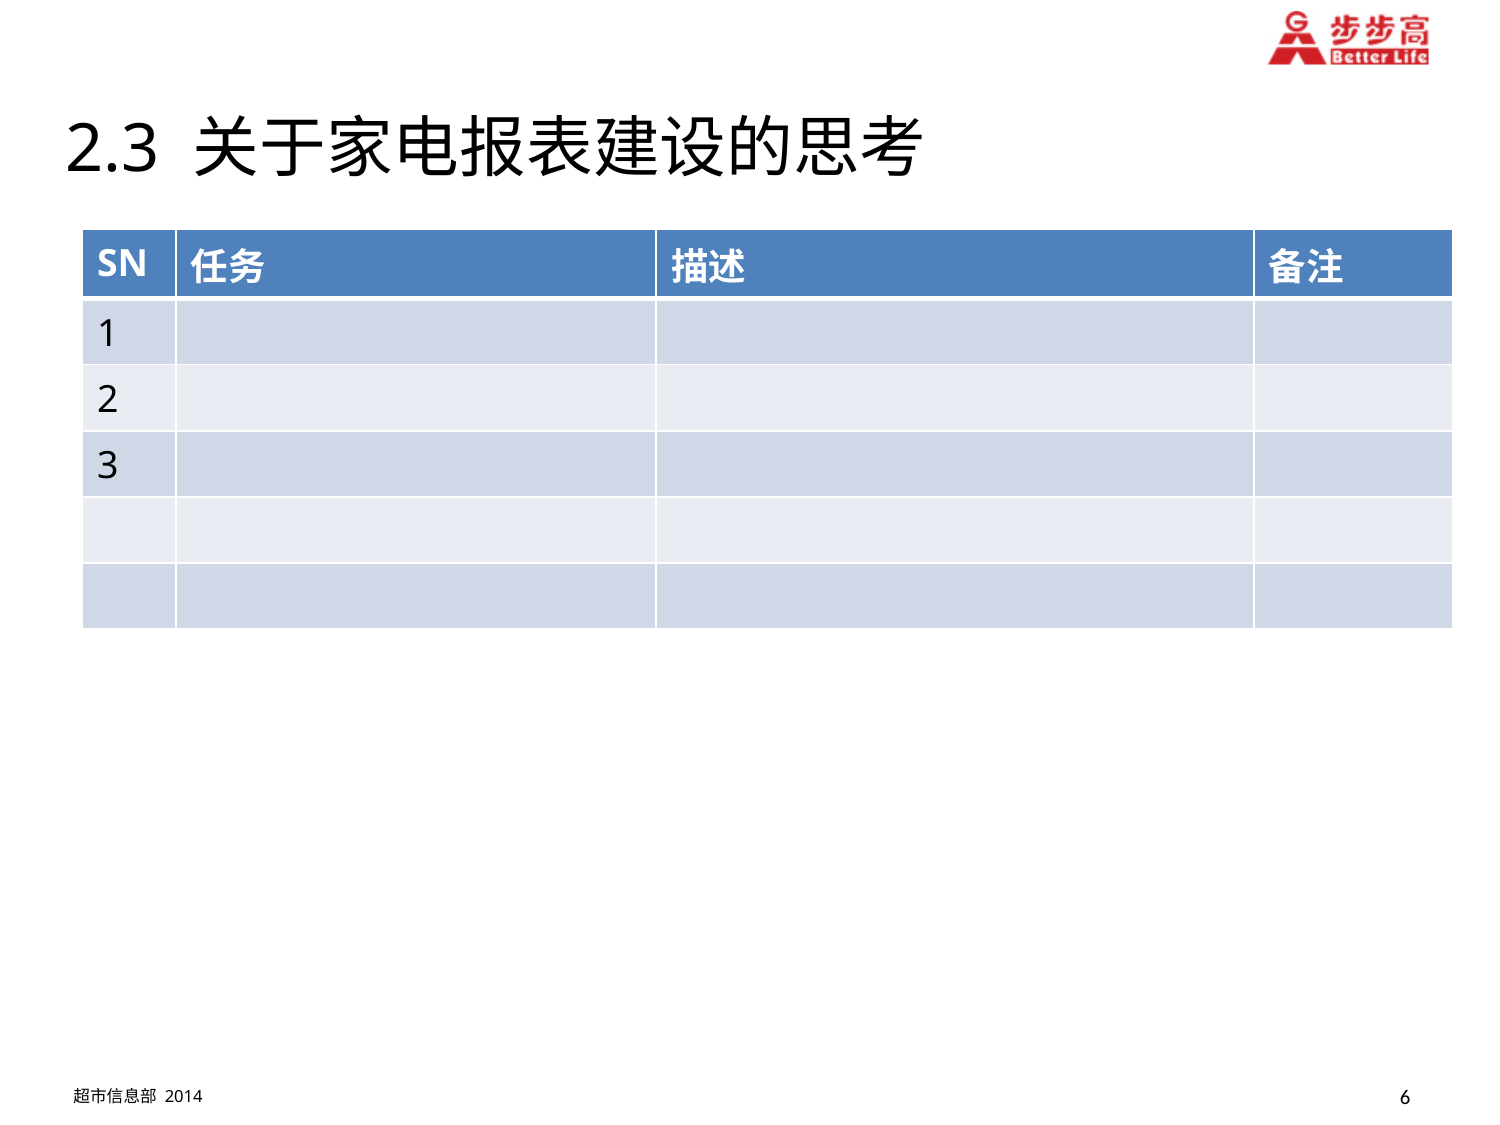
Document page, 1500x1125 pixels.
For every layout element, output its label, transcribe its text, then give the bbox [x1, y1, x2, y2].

table_cell [1255, 498, 1452, 562]
title 2.3 关于家电报表建设的思考 [50, 59, 1447, 230]
table_cell 2 [83, 365, 175, 430]
table_cell [657, 432, 1253, 496]
table_header SN [83, 230, 175, 296]
table_cell [177, 365, 655, 430]
table_cell [1255, 432, 1452, 496]
table_cell [83, 564, 175, 628]
table_header 任务 [177, 230, 655, 296]
table_header 描述 [657, 230, 1253, 296]
table_cell [657, 498, 1253, 562]
table_cell [177, 432, 655, 496]
table_cell [657, 365, 1253, 430]
table_cell [1255, 365, 1452, 430]
table_cell [177, 498, 655, 562]
table_cell [1255, 301, 1452, 364]
table_cell [177, 301, 655, 364]
table_cell [657, 301, 1253, 364]
table_cell [657, 564, 1253, 628]
table_cell [177, 564, 655, 628]
table_cell [1255, 564, 1452, 628]
table_header 备注 [1255, 230, 1452, 296]
table_cell 1 [83, 301, 175, 364]
slide_number 6 [1074, 1076, 1425, 1125]
picture [1265, 11, 1432, 59]
table_cell 3 [83, 432, 175, 496]
table_cell [83, 498, 175, 562]
